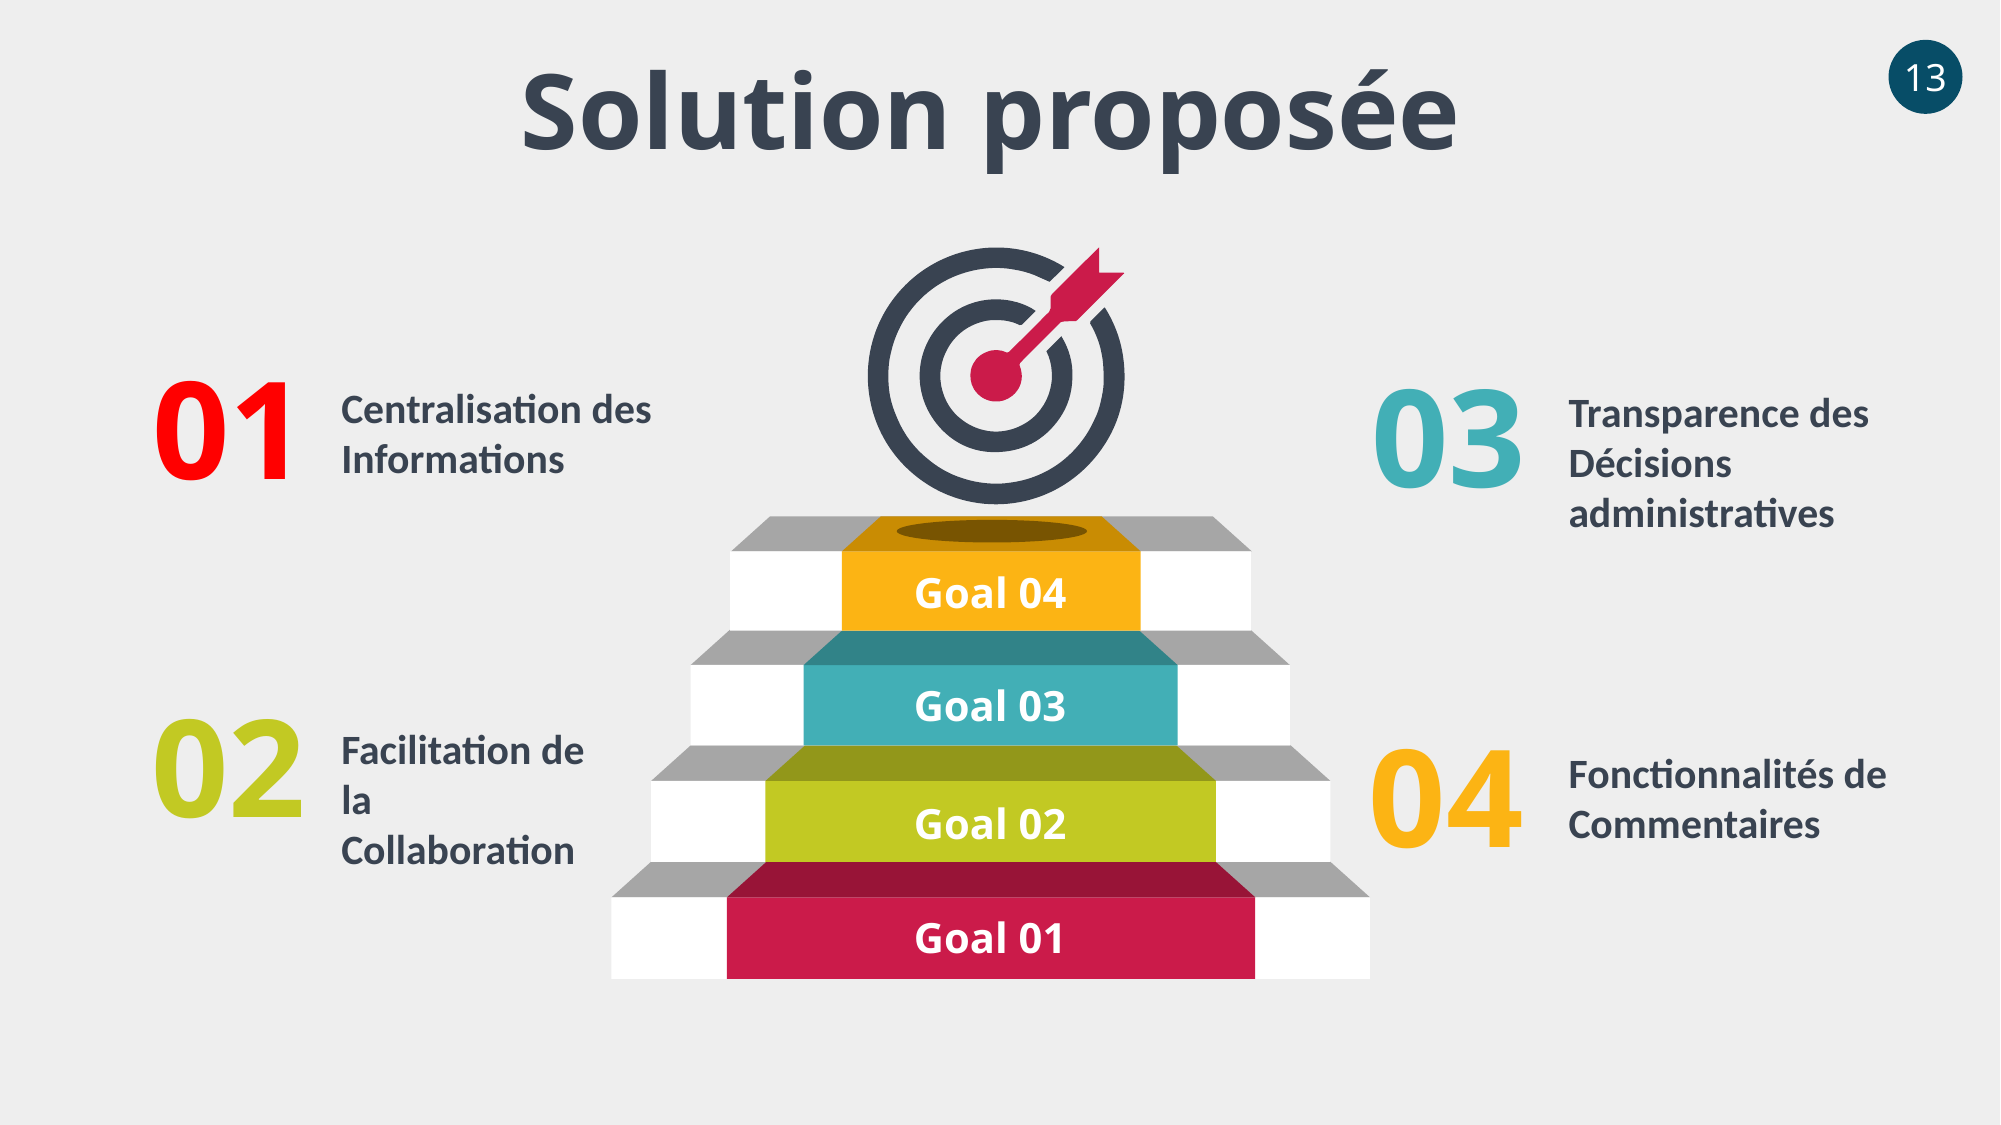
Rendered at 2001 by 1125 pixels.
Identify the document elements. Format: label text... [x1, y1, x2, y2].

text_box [611, 861, 1370, 979]
text_box 02 [115, 674, 342, 852]
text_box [651, 745, 1331, 862]
text_box 01 [133, 337, 327, 515]
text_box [730, 516, 1252, 631]
text_box 04 [1329, 704, 1562, 882]
text_box Fonctionnalités de Commentaires [1553, 739, 1913, 855]
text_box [690, 629, 1290, 746]
text_box Facilitation de la Collaboration [326, 715, 623, 880]
text_box Centralisation des Informations [326, 374, 740, 490]
text_box 03 [1336, 344, 1562, 522]
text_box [852, 229, 1128, 519]
text_box Solution proposée [197, 38, 1785, 179]
text_box 13 [1887, 38, 1964, 115]
text_box Transparence des Décisions administratives [1553, 378, 2000, 544]
